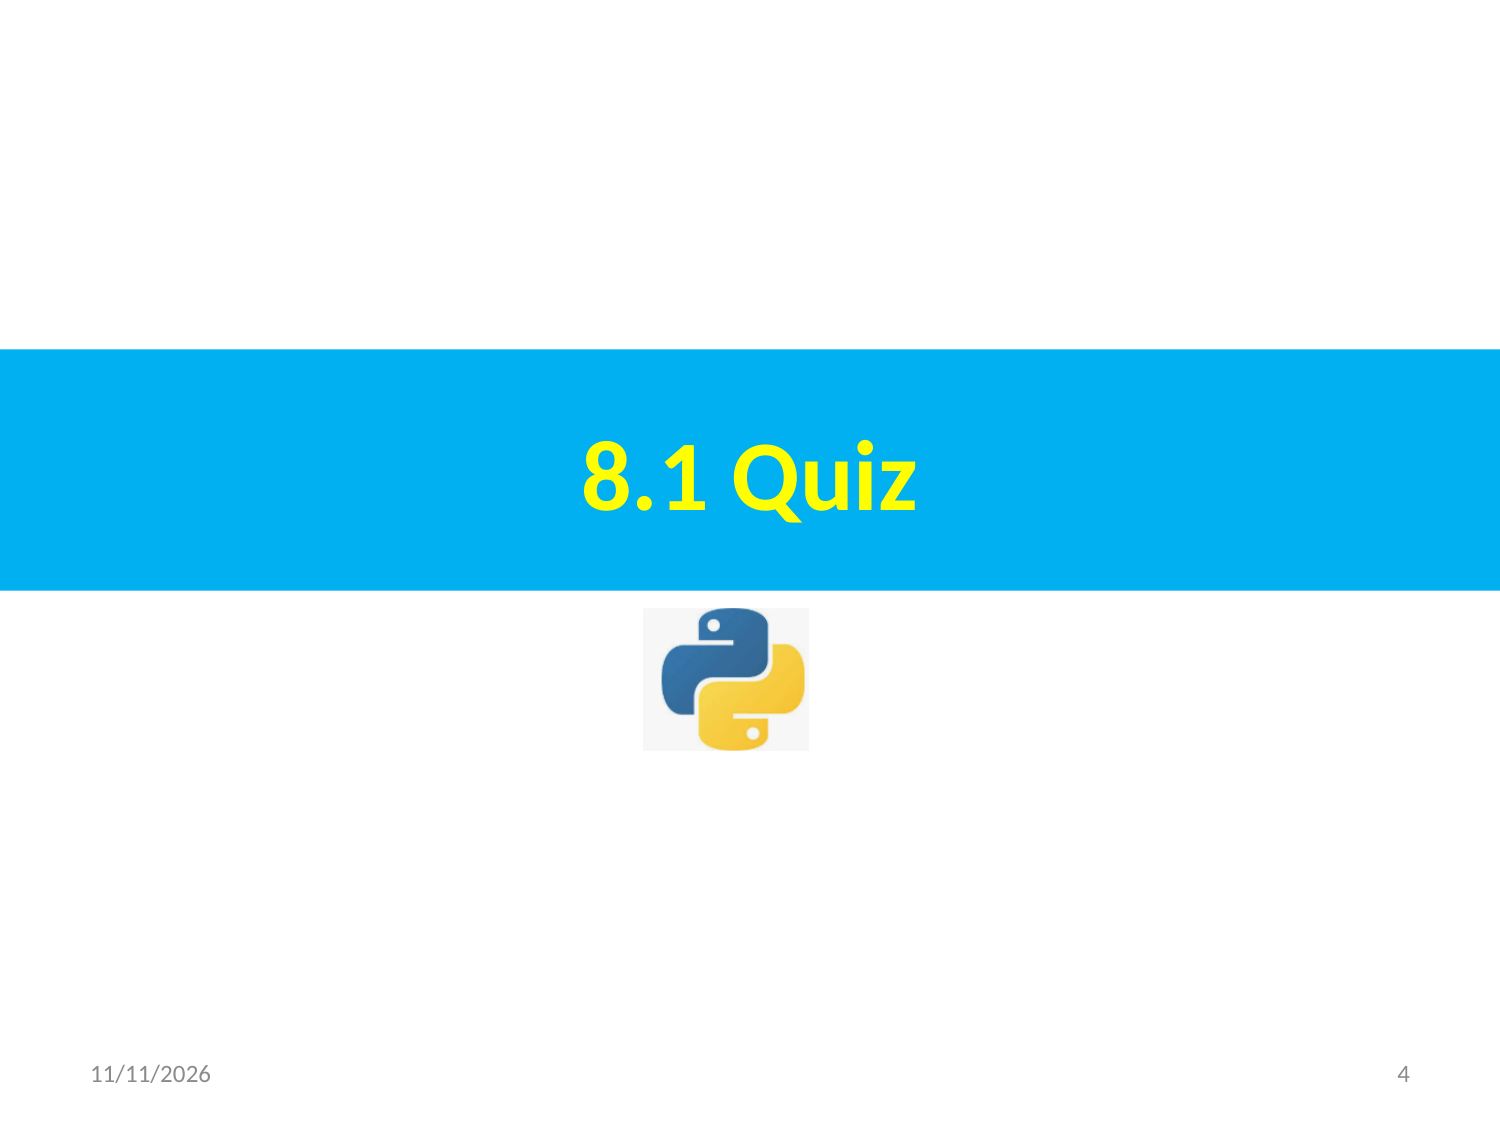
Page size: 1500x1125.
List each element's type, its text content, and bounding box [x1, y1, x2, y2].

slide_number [75, 1042, 425, 1103]
title 8.1 Quiz [0, 349, 1500, 591]
picture [643, 606, 809, 752]
slide_number 4 [1074, 1042, 1425, 1103]
